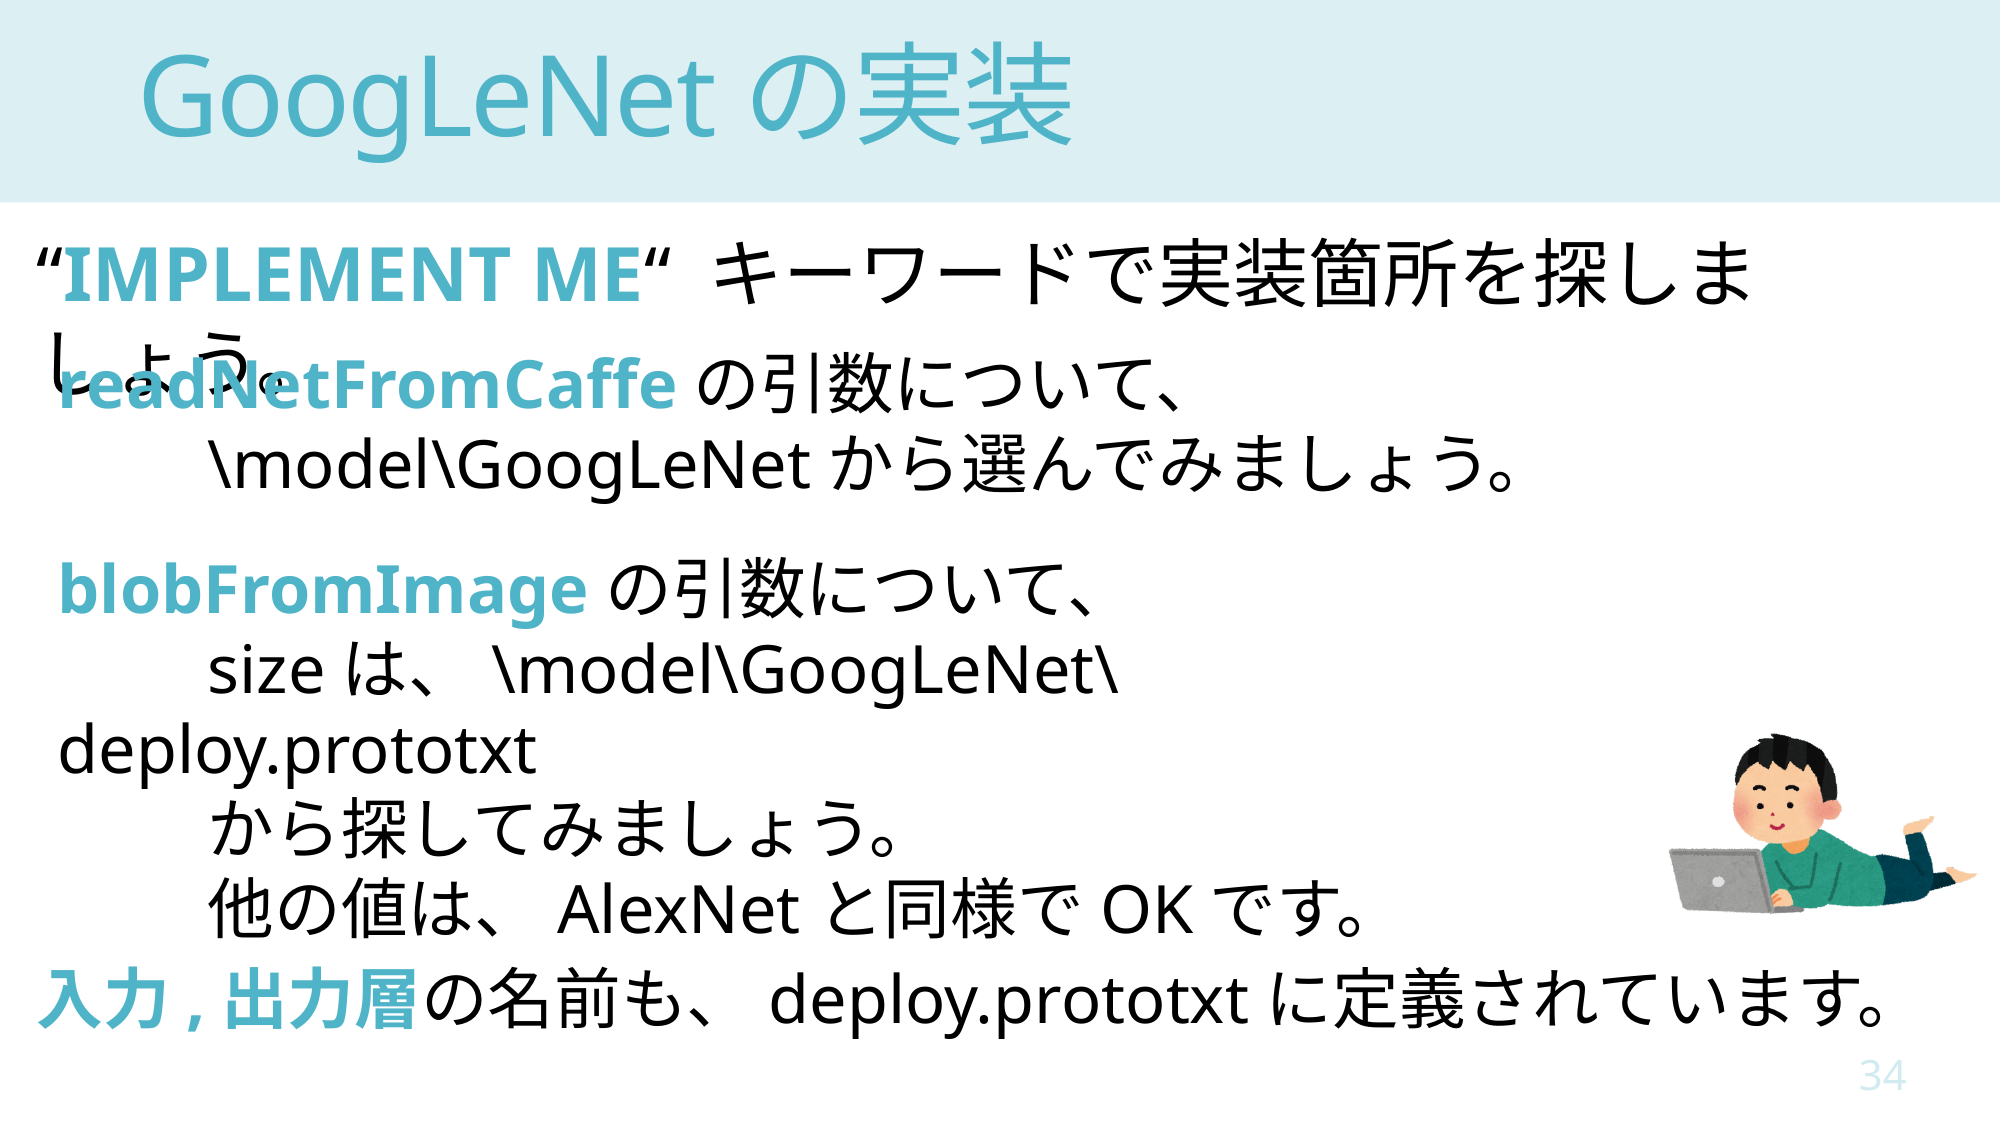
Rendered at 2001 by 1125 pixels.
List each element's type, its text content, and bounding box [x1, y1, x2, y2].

text_box 入力,出力層の名前も、deploy.prototxtに定義されています。 [21, 949, 2000, 1045]
picture [1658, 708, 1980, 928]
text_box readNetFromCaffeの引数について、 \model\GoogLeNetから選んでみましょう。 [42, 334, 2000, 509]
text_box “IMPLEMENT ME“ キーワードで実装箇所を探しましょう。 [21, 218, 1890, 414]
title GoogLeNetの実装 [122, 25, 1890, 179]
text_box blobFromImageの引数について、 sizeは、\model\GoogLeNet\deploy.prototxt から探してみましょう。 他の値は、AlexNetと同様でOKです。 [42, 539, 1561, 949]
